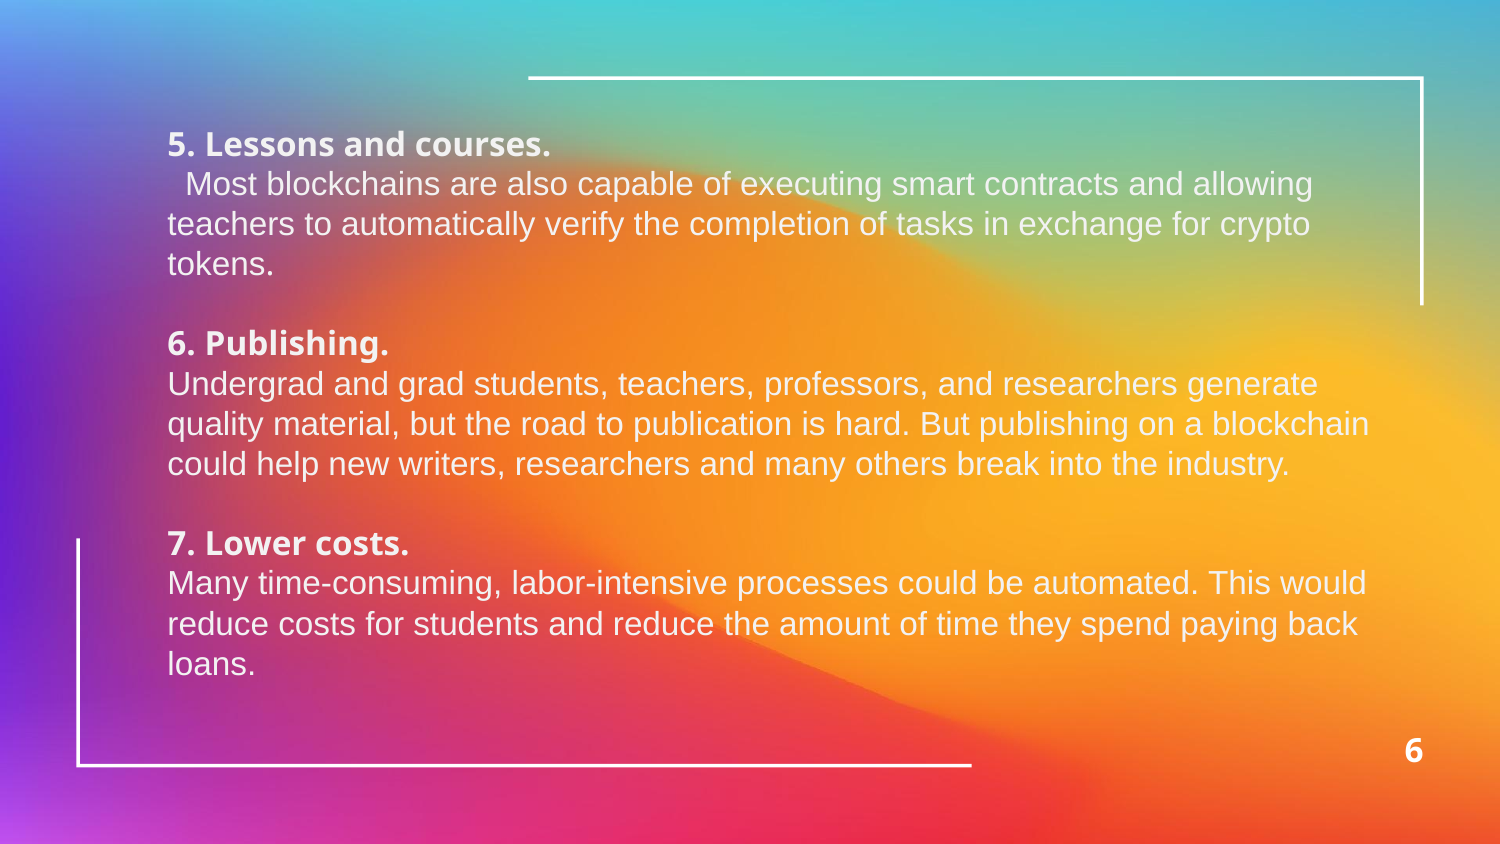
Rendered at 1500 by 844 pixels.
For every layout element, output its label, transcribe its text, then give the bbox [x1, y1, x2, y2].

text_box 5. Lessons and courses. Most blockchains are also capable of executing smart contracts and allowing teachers to automatically verify the completion of tasks in exchange for crypto tokens. 6. Publishing. Undergrad and grad students, teachers, professors, and researchers generate quality material, but the road to publication is hard. But publishing on a blockchain could help new writers, researchers and many others break into the industry. 7. Lower costs. Many time-consuming, labor-intensive processes could be automated. This would reduce costs for students and reduce the amount of time they spend paying back loans. [152, 115, 1408, 689]
picture [0, 0, 1500, 844]
slide_number 6 [1347, 696, 1424, 775]
